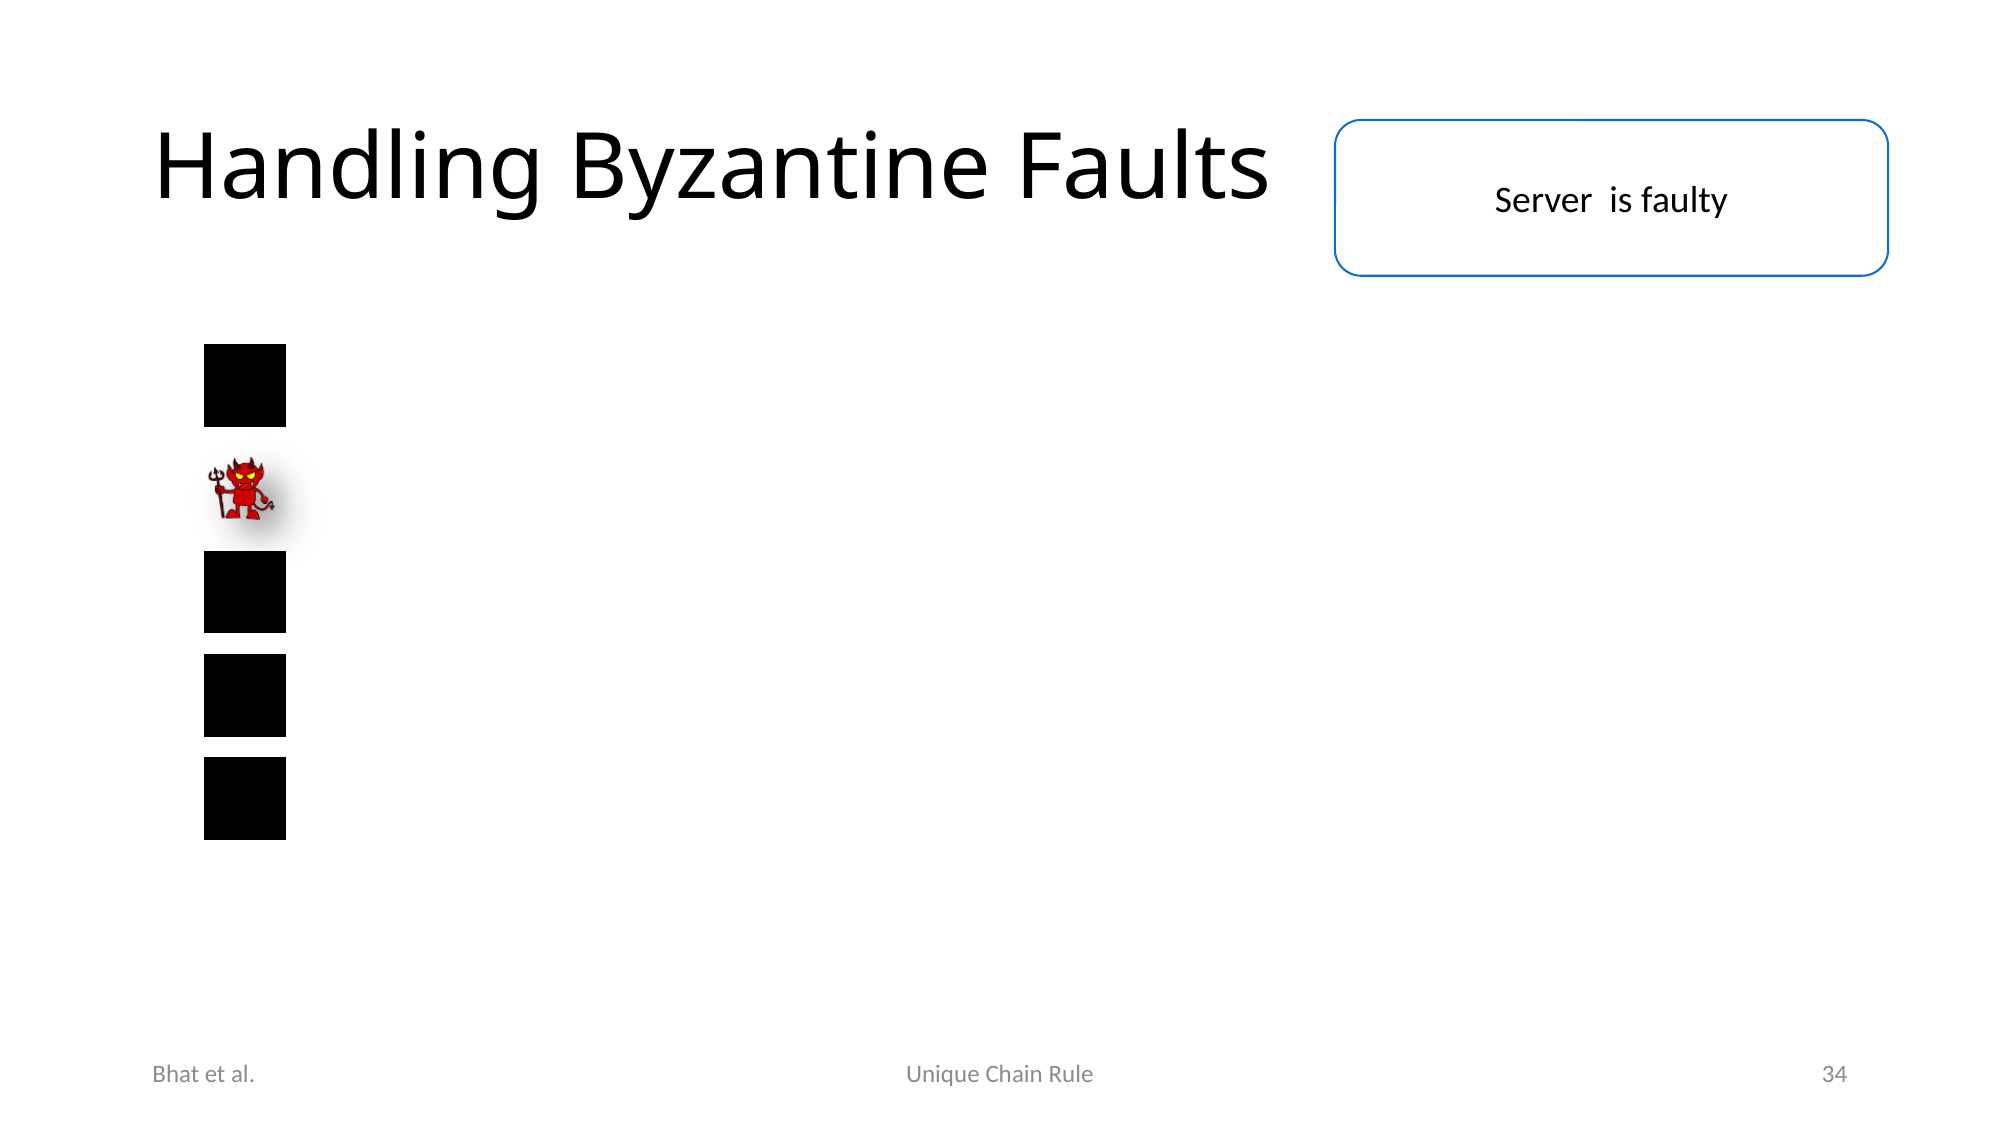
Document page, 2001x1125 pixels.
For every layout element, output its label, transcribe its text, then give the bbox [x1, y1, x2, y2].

footer Unique Chain Rule [662, 1042, 1338, 1103]
slide_number Bhat et al. [137, 1042, 588, 1103]
slide_number 34 [1412, 1042, 1863, 1103]
title Handling Byzantine Faults [137, 59, 1863, 278]
picture [172, 418, 344, 590]
